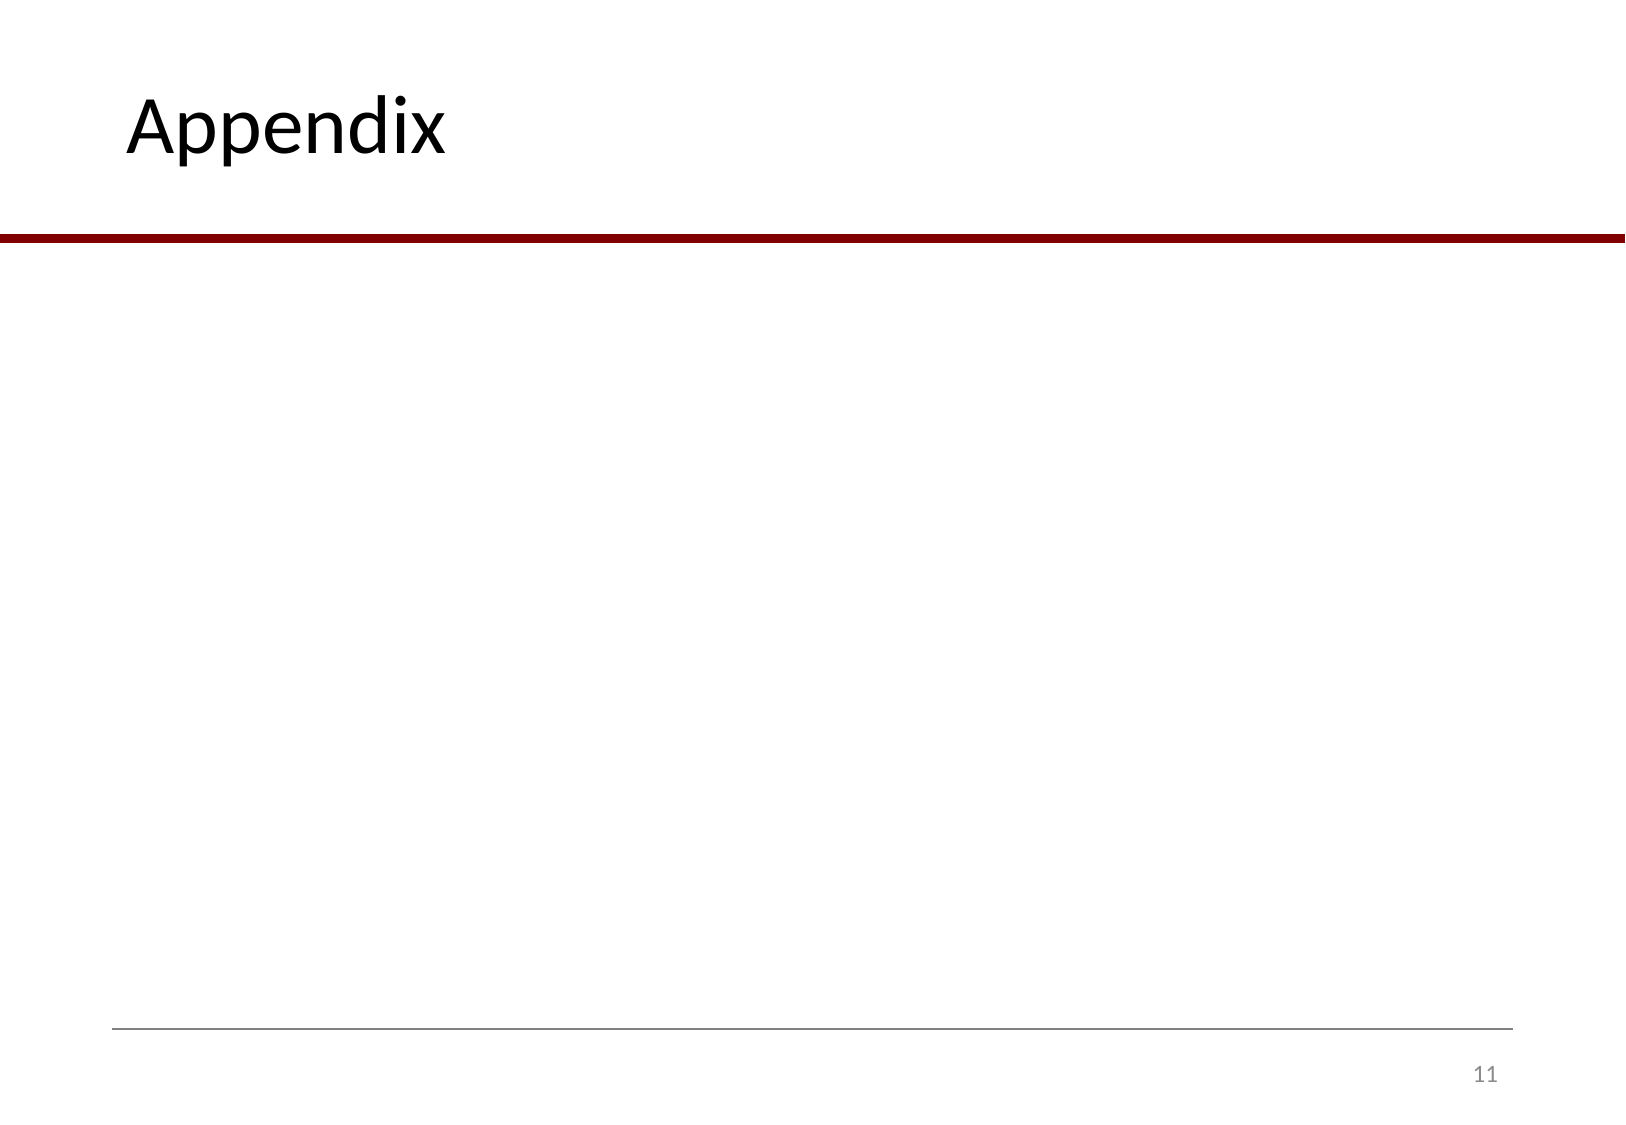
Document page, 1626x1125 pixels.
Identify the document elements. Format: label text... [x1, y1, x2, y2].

slide_number 11 [1147, 1042, 1514, 1103]
title Appendix [111, 35, 1514, 218]
